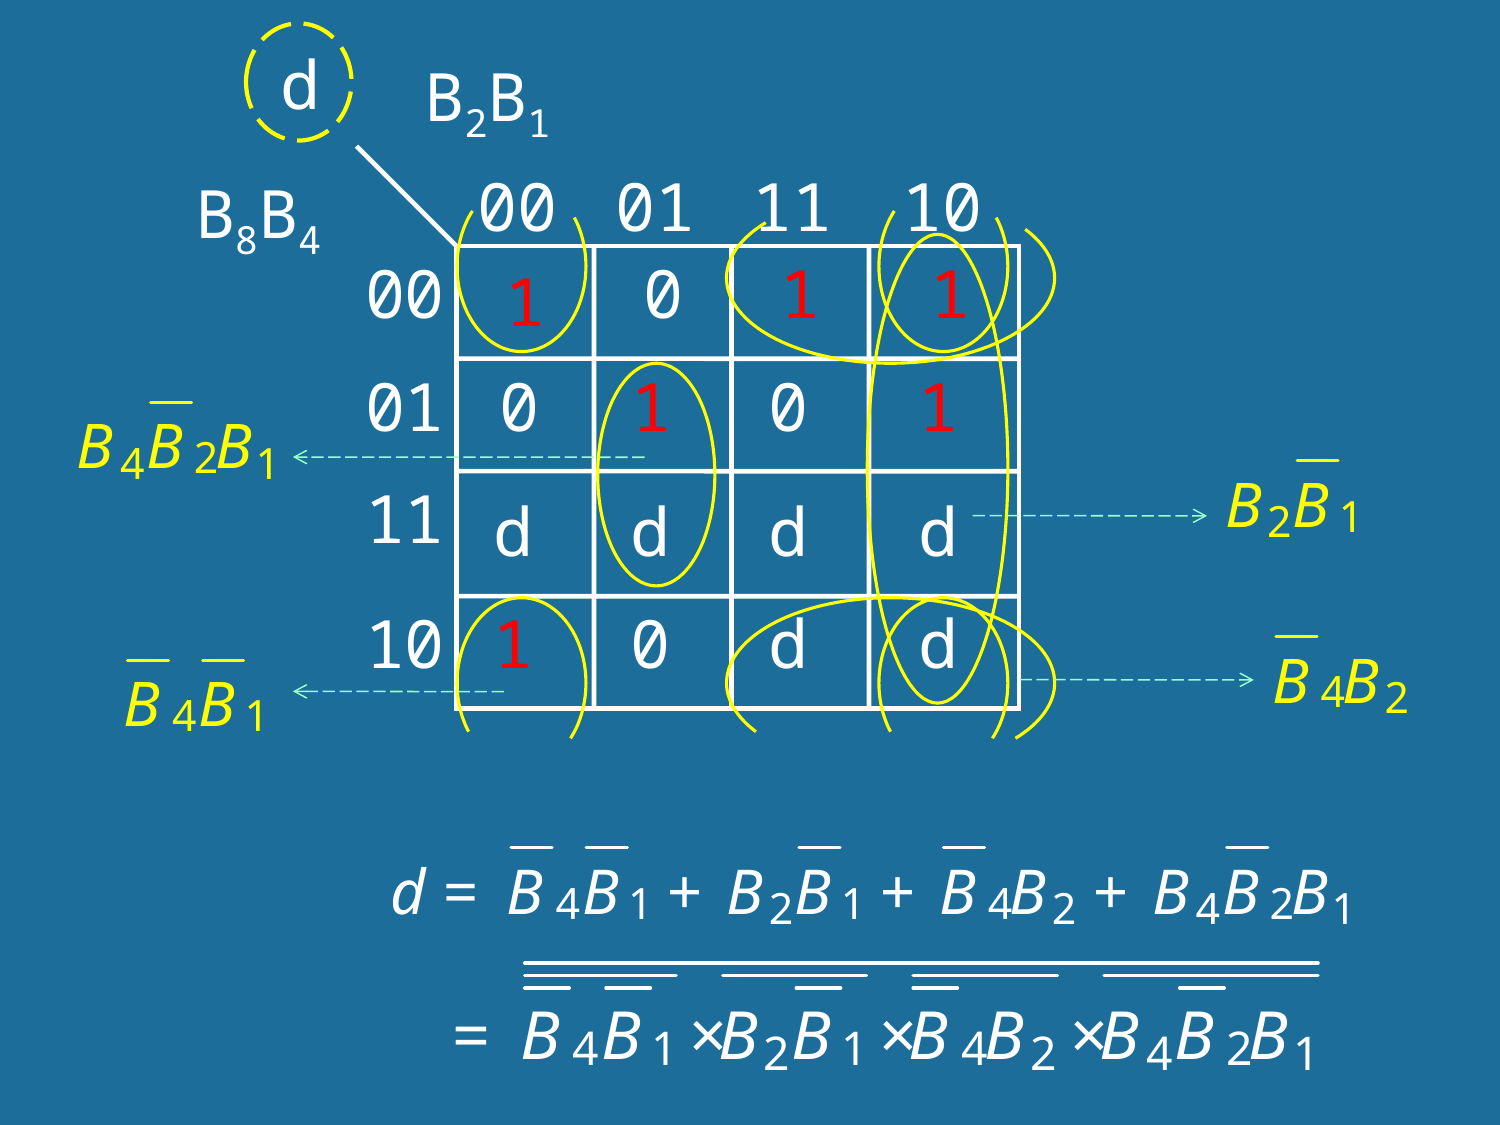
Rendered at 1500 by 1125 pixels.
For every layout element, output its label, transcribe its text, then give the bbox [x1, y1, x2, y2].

text_box [246, 23, 352, 141]
text_box 10 [887, 157, 998, 209]
text_box 11 [737, 157, 848, 209]
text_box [386, 831, 1364, 936]
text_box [70, 362, 111, 587]
text_box 00 [462, 157, 573, 209]
text_box 01 [600, 157, 710, 209]
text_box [445, 948, 1335, 1083]
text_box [116, 210, 1008, 743]
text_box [726, 222, 1420, 739]
text_box B2B1 [409, 46, 698, 153]
text_box B8B4 [180, 164, 336, 209]
